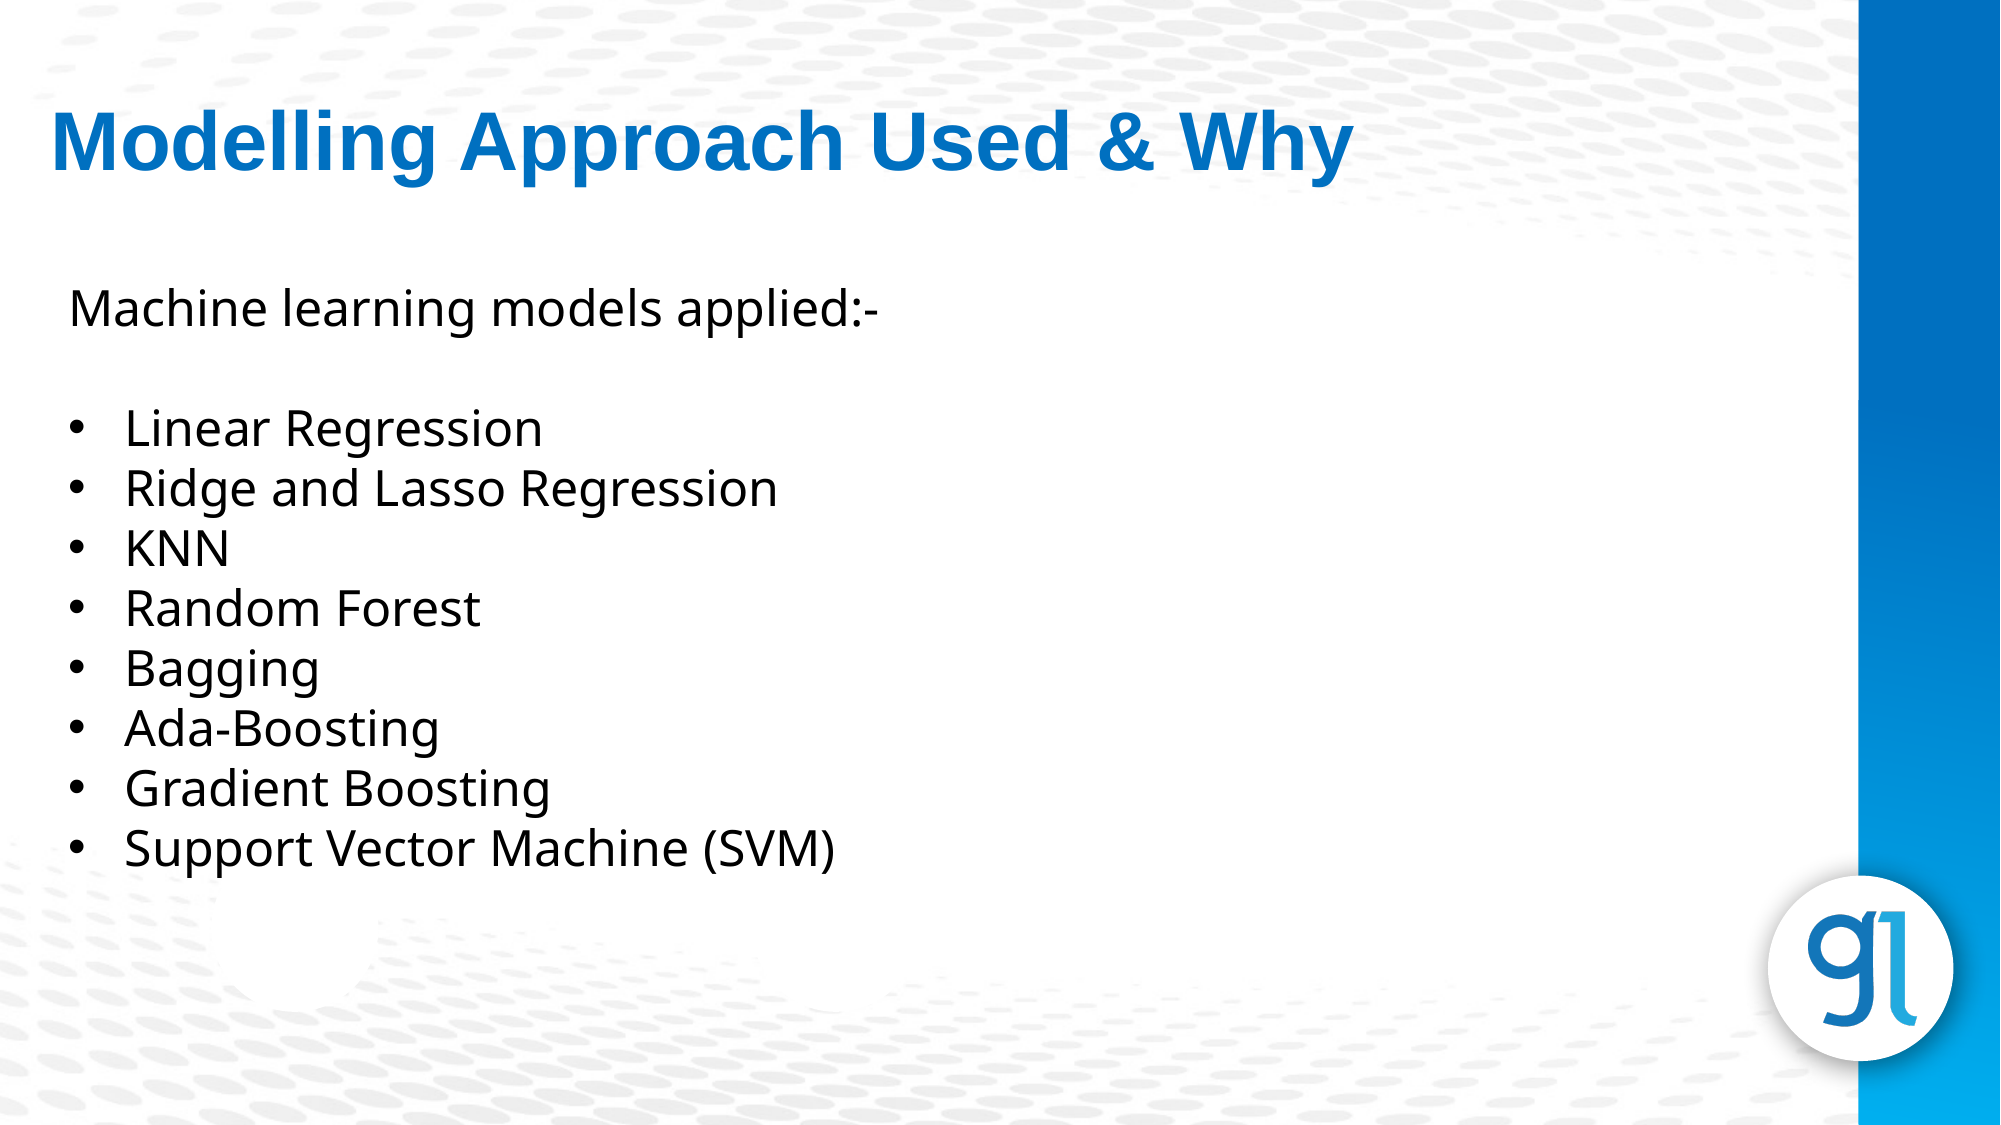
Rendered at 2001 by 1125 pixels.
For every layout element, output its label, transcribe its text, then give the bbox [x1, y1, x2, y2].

text_box Machine learning models applied:- Linear Regression Ridge and Lasso Regression KNN Random Forest Bagging Ada-Boosting Gradient Boosting Support Vector Machine (SVM) [53, 269, 1789, 1034]
picture [1798, 905, 1924, 1031]
picture [0, 0, 2000, 1125]
text_box Modelling Approach Used & Why [36, 80, 1532, 195]
